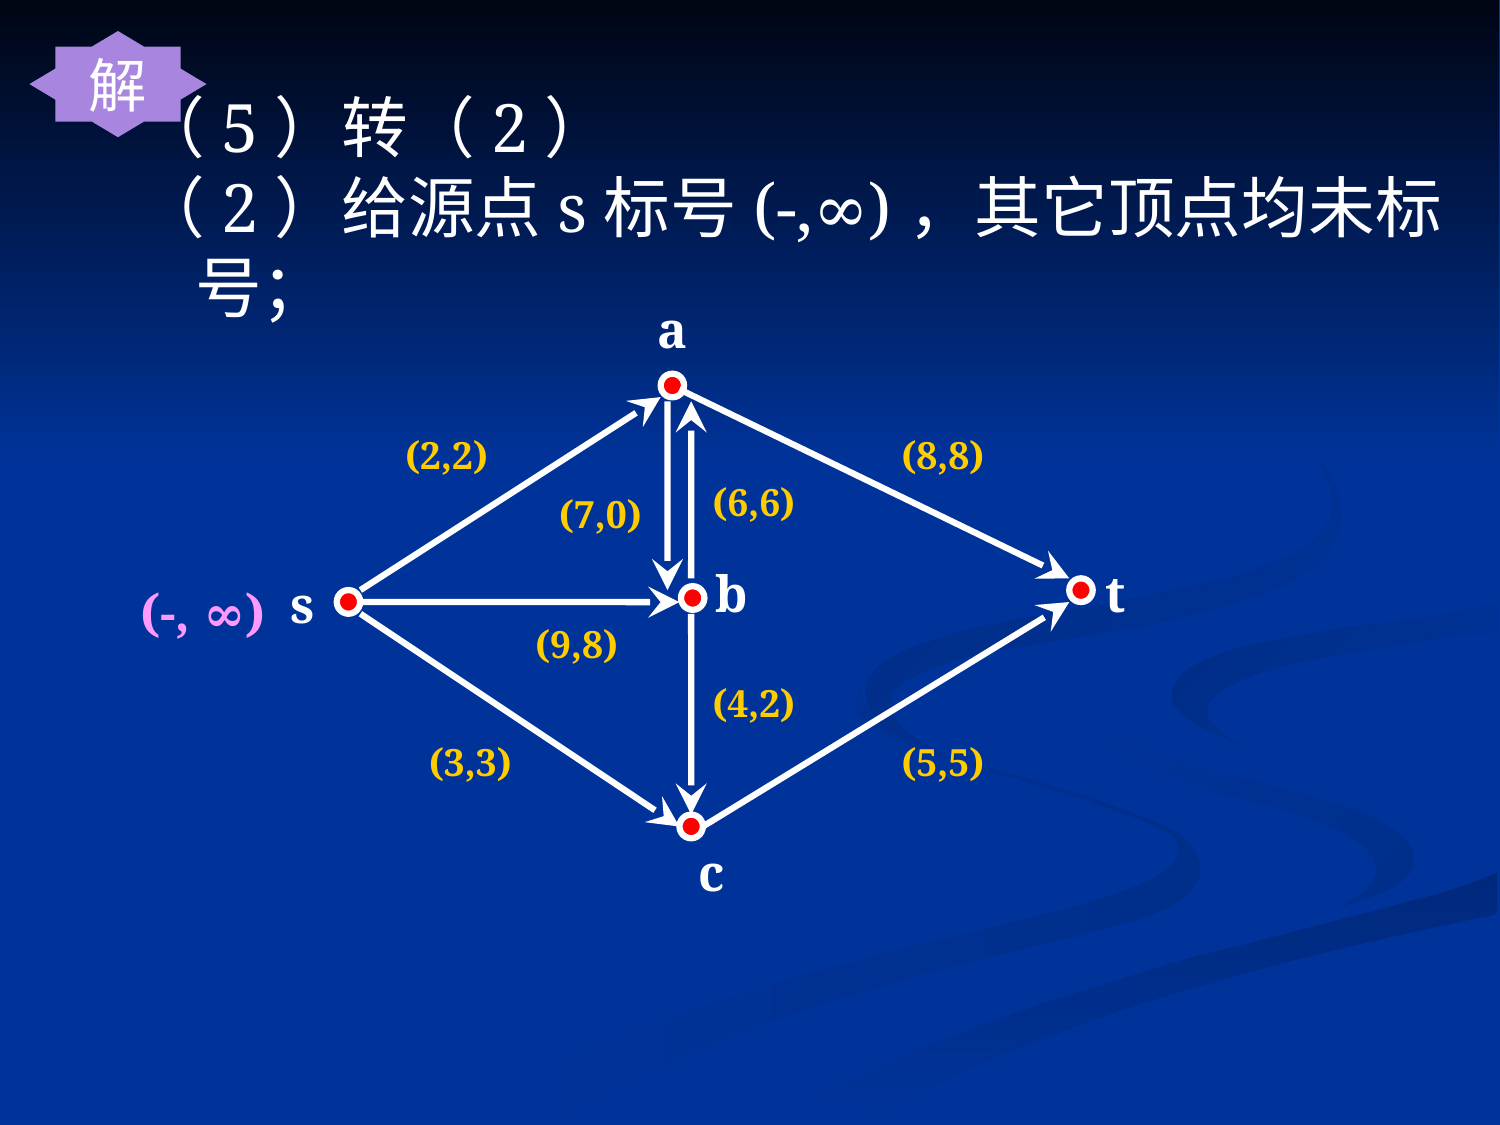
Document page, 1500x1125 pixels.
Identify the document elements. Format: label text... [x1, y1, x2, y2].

text_box 解 [29, 31, 207, 138]
list （5）转（2） （2）给源点s标号(-,∞)，其它顶点均未标号； [123, 77, 1500, 350]
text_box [277, 290, 1139, 910]
text_box (-, ∞) [125, 574, 272, 649]
